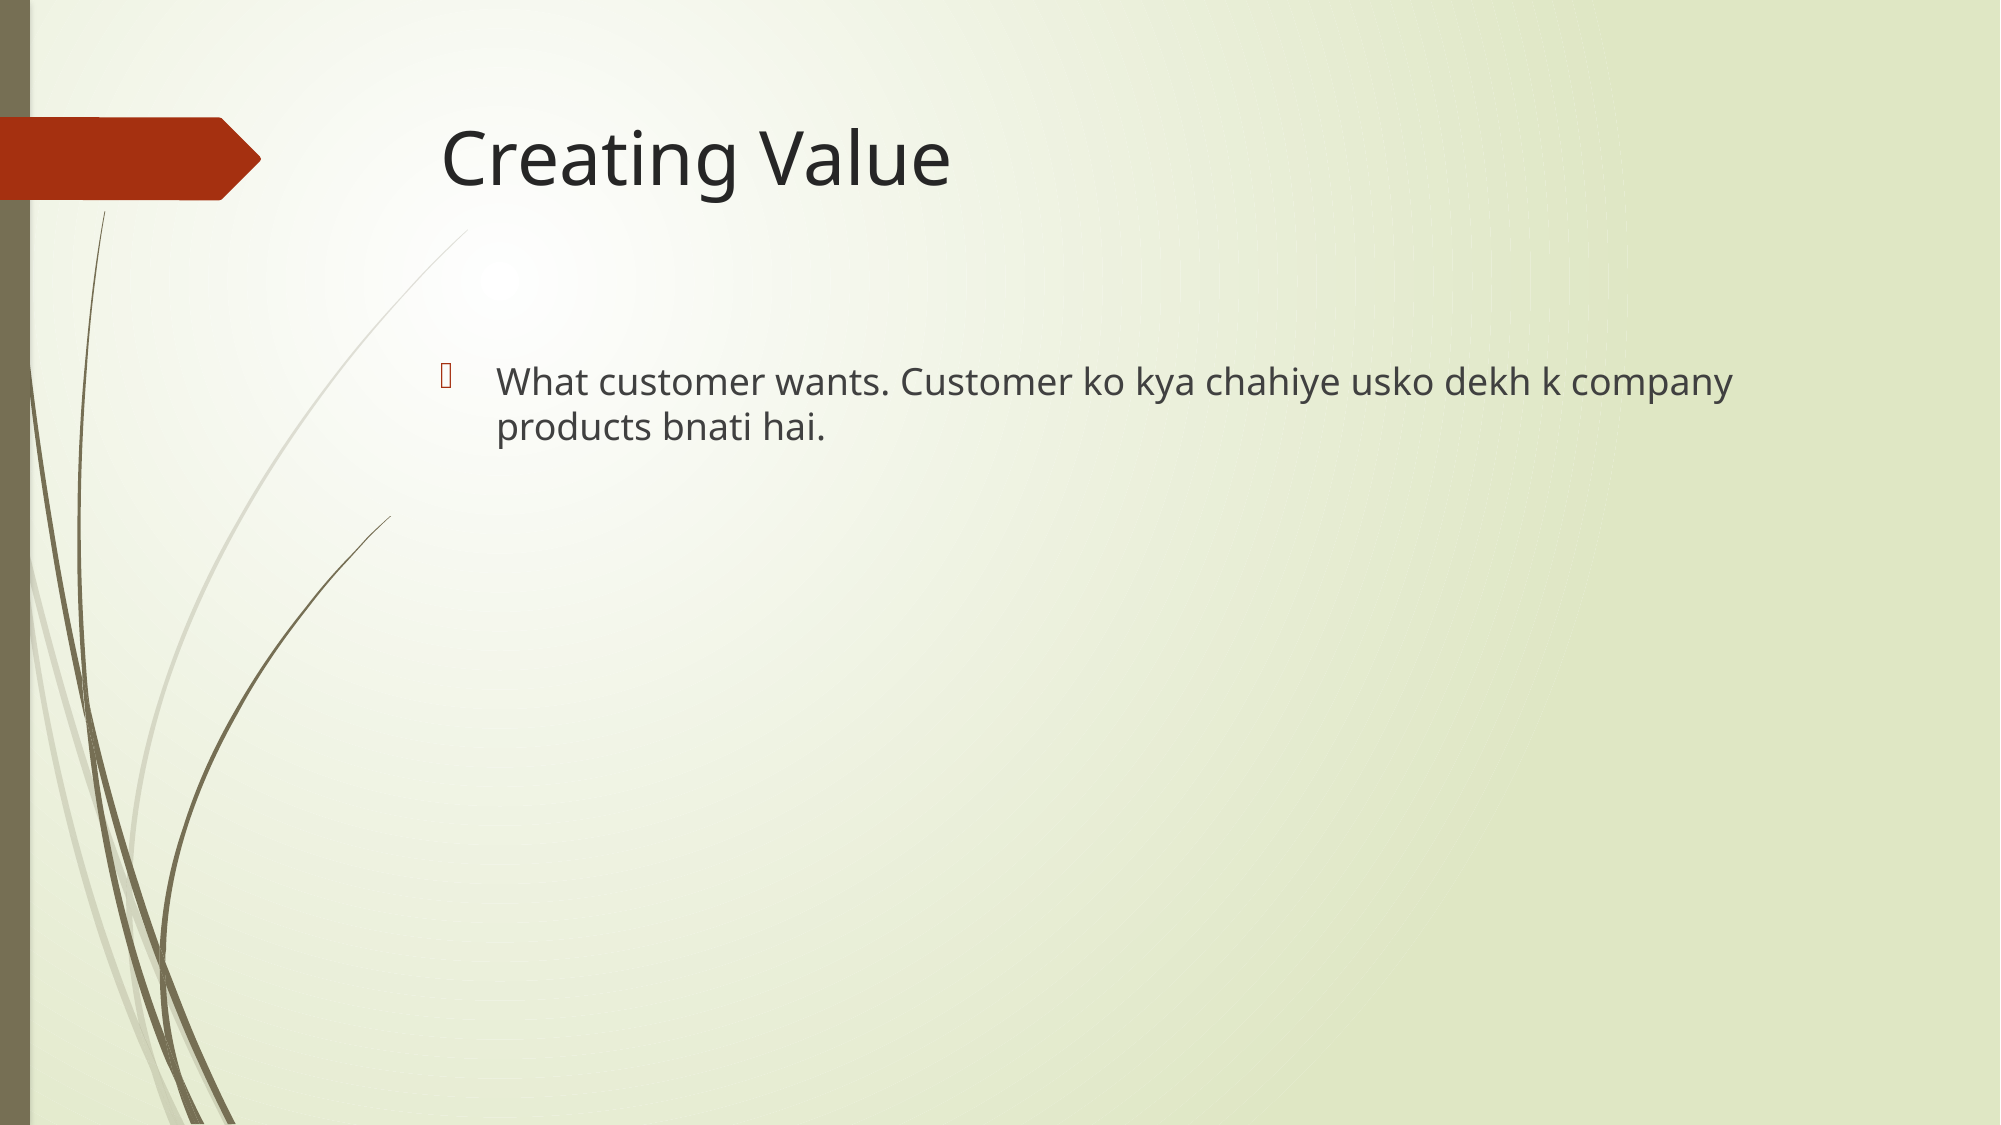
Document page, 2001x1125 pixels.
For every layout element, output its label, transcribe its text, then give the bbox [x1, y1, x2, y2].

title Creating Value [425, 102, 1888, 313]
list What customer wants. Customer ko kya chahiye usko dekh k company products bnati hai. [424, 350, 1888, 970]
